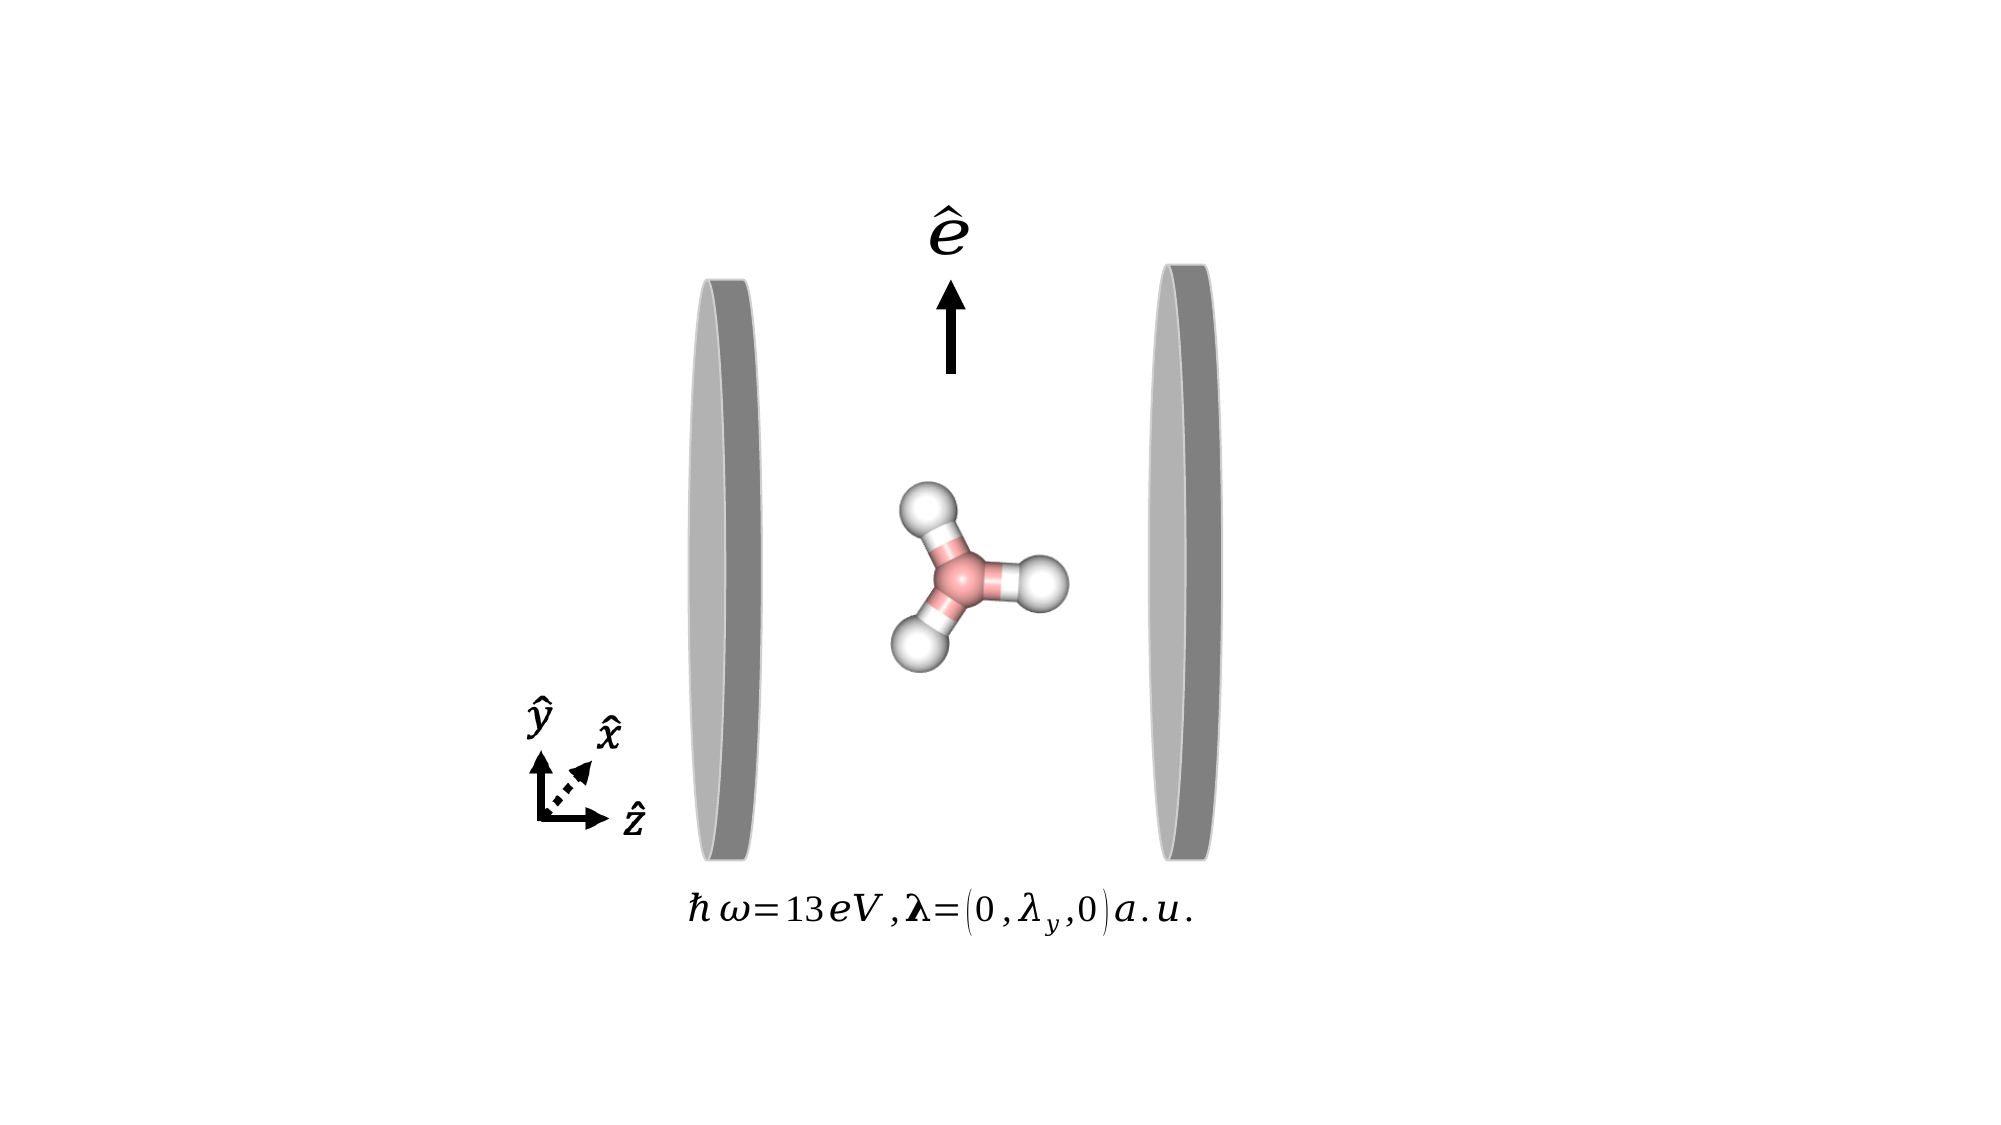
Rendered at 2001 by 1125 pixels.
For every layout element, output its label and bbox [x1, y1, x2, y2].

picture [507, 676, 652, 855]
picture [888, 480, 1075, 677]
text_box [687, 278, 763, 862]
text_box [1147, 263, 1224, 862]
